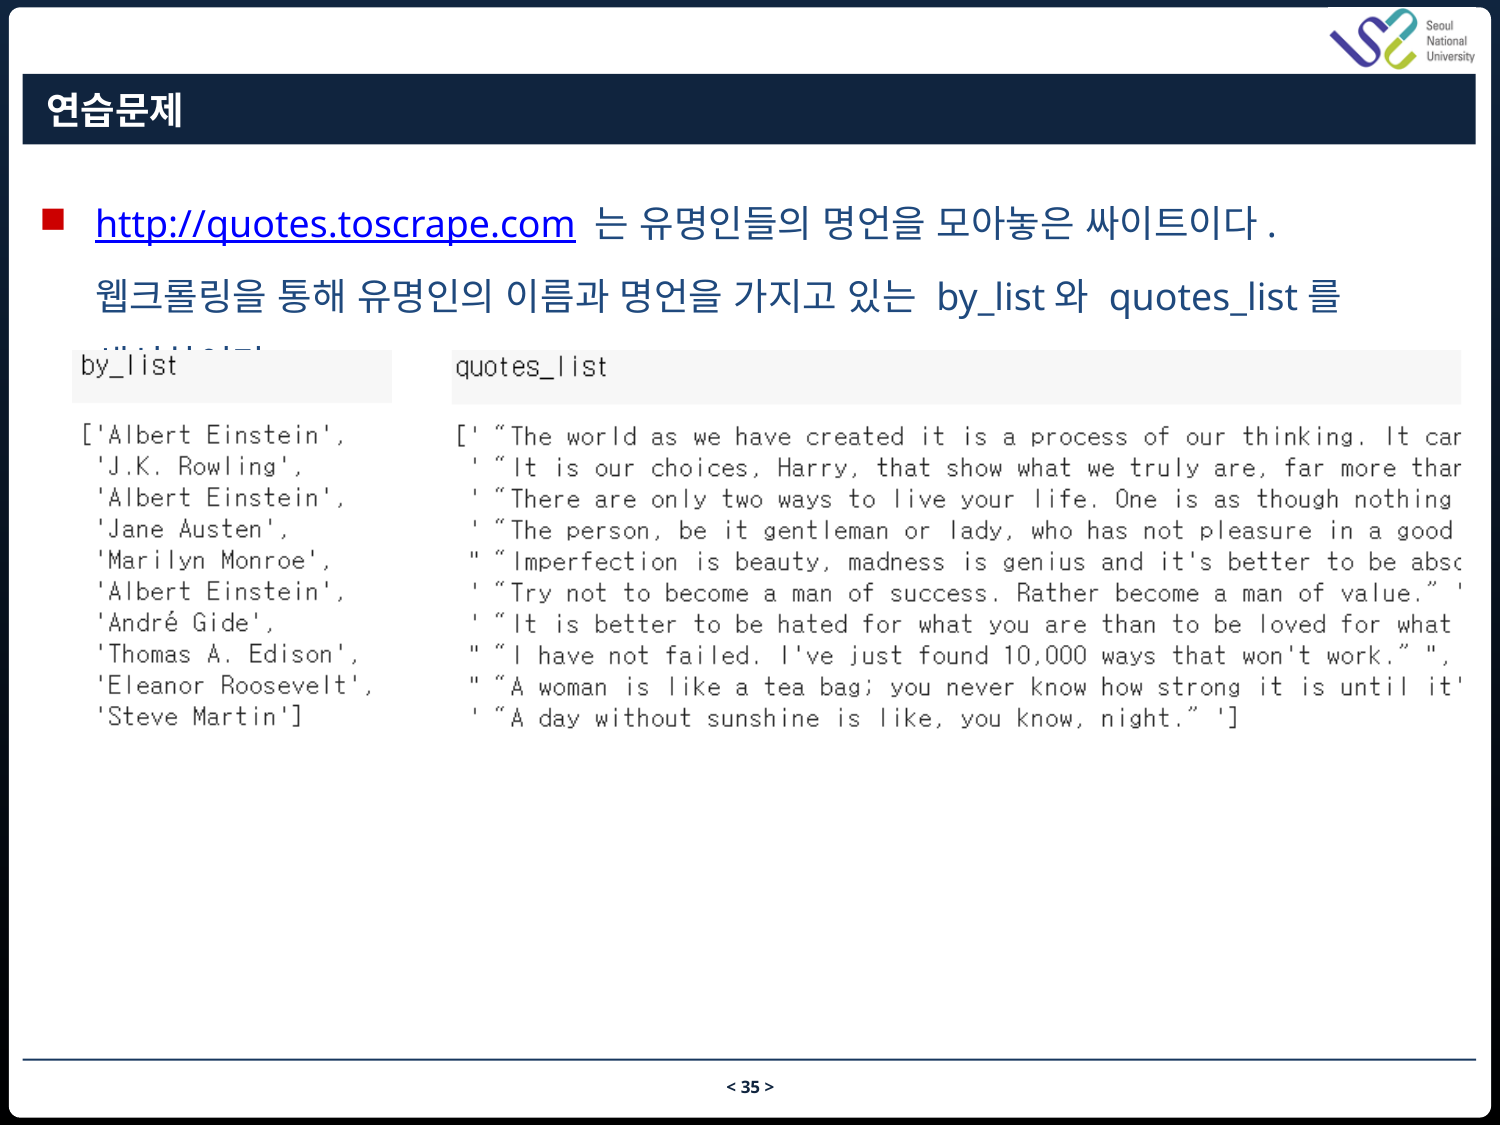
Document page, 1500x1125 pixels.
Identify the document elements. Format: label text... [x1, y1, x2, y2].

picture [1328, 7, 1476, 70]
list http://quotes.toscrape.com 는 유명인들의 명언을 모아놓은 싸이트이다. 웹크롤링을 통해 유명인의 이름과 명언을 가지고 있는 by_list와 quotes_list를 생성하여라. [38, 173, 1462, 302]
picture [72, 349, 392, 742]
title 연습문제 [22, 73, 1476, 145]
picture [451, 349, 1462, 742]
